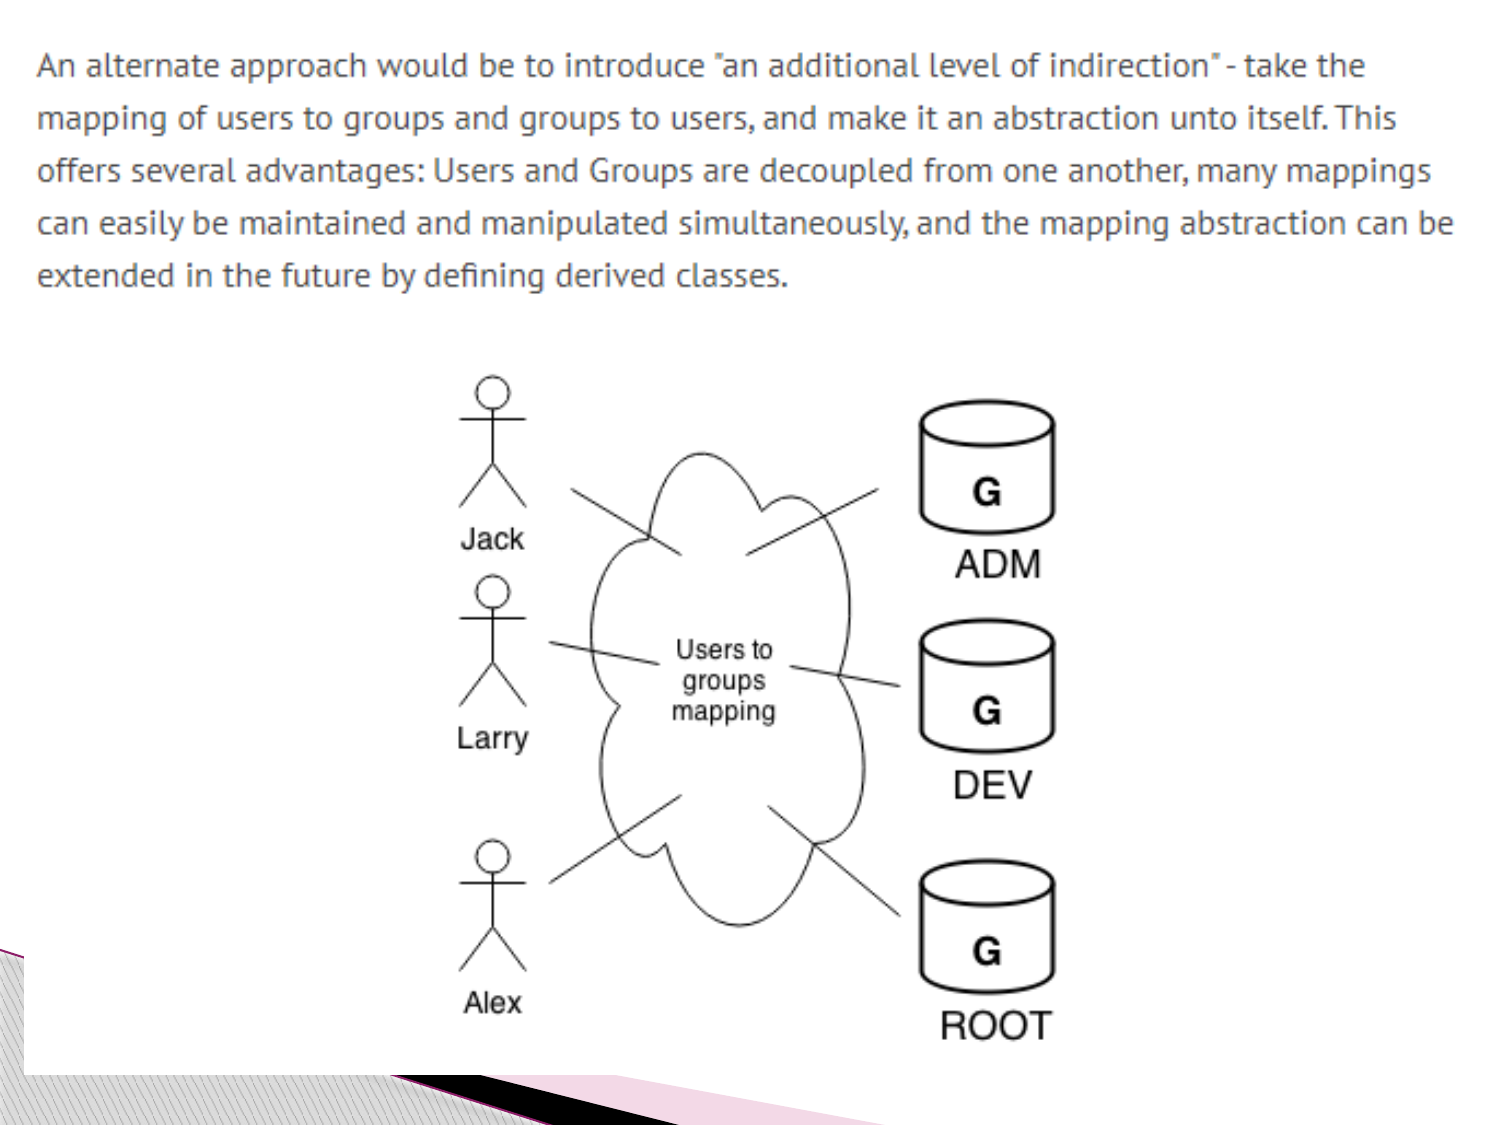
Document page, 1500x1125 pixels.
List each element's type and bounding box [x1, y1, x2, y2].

picture [24, 49, 1479, 1076]
